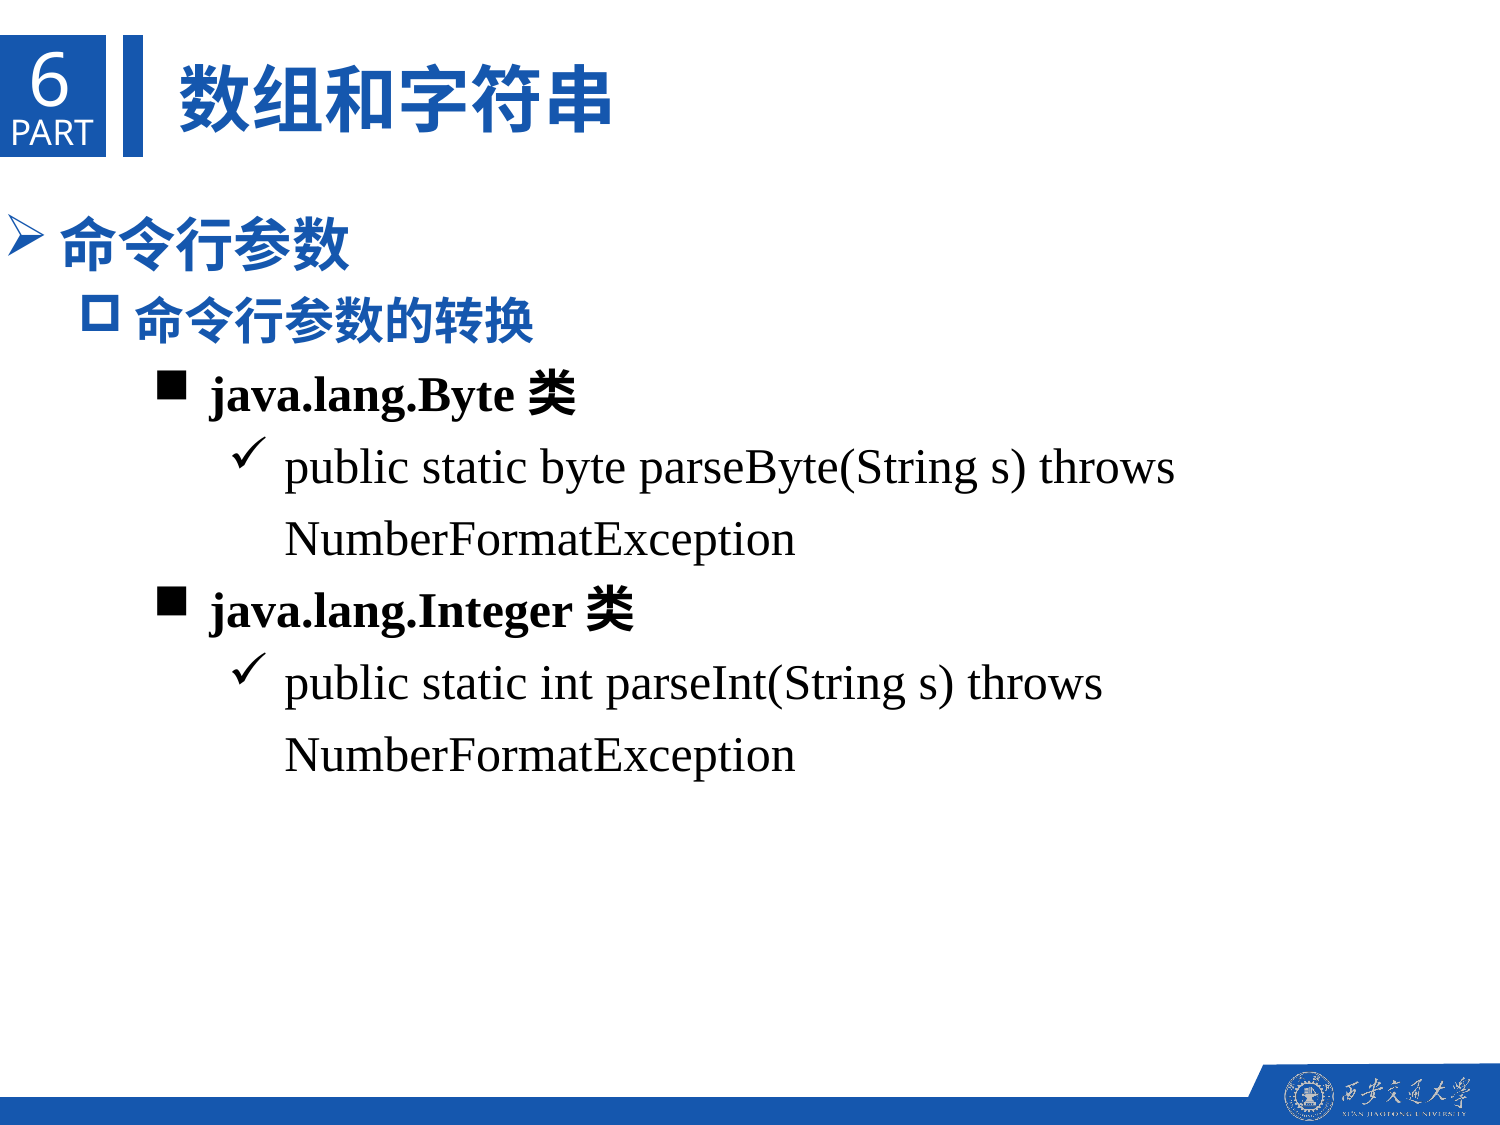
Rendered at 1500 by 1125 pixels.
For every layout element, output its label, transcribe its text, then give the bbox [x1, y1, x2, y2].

text_box 数组和字符串 [164, 45, 632, 149]
text_box PART [9, 109, 95, 153]
text_box 6 [14, 23, 87, 129]
text_box 命令行参数 命令行参数的转换 java.lang.Byte类 public static byte parseByte(String s) throws NumberFormatException java.lang.Integer类 public static int parseInt(String s) throws NumberFormatException [0, 186, 1489, 861]
